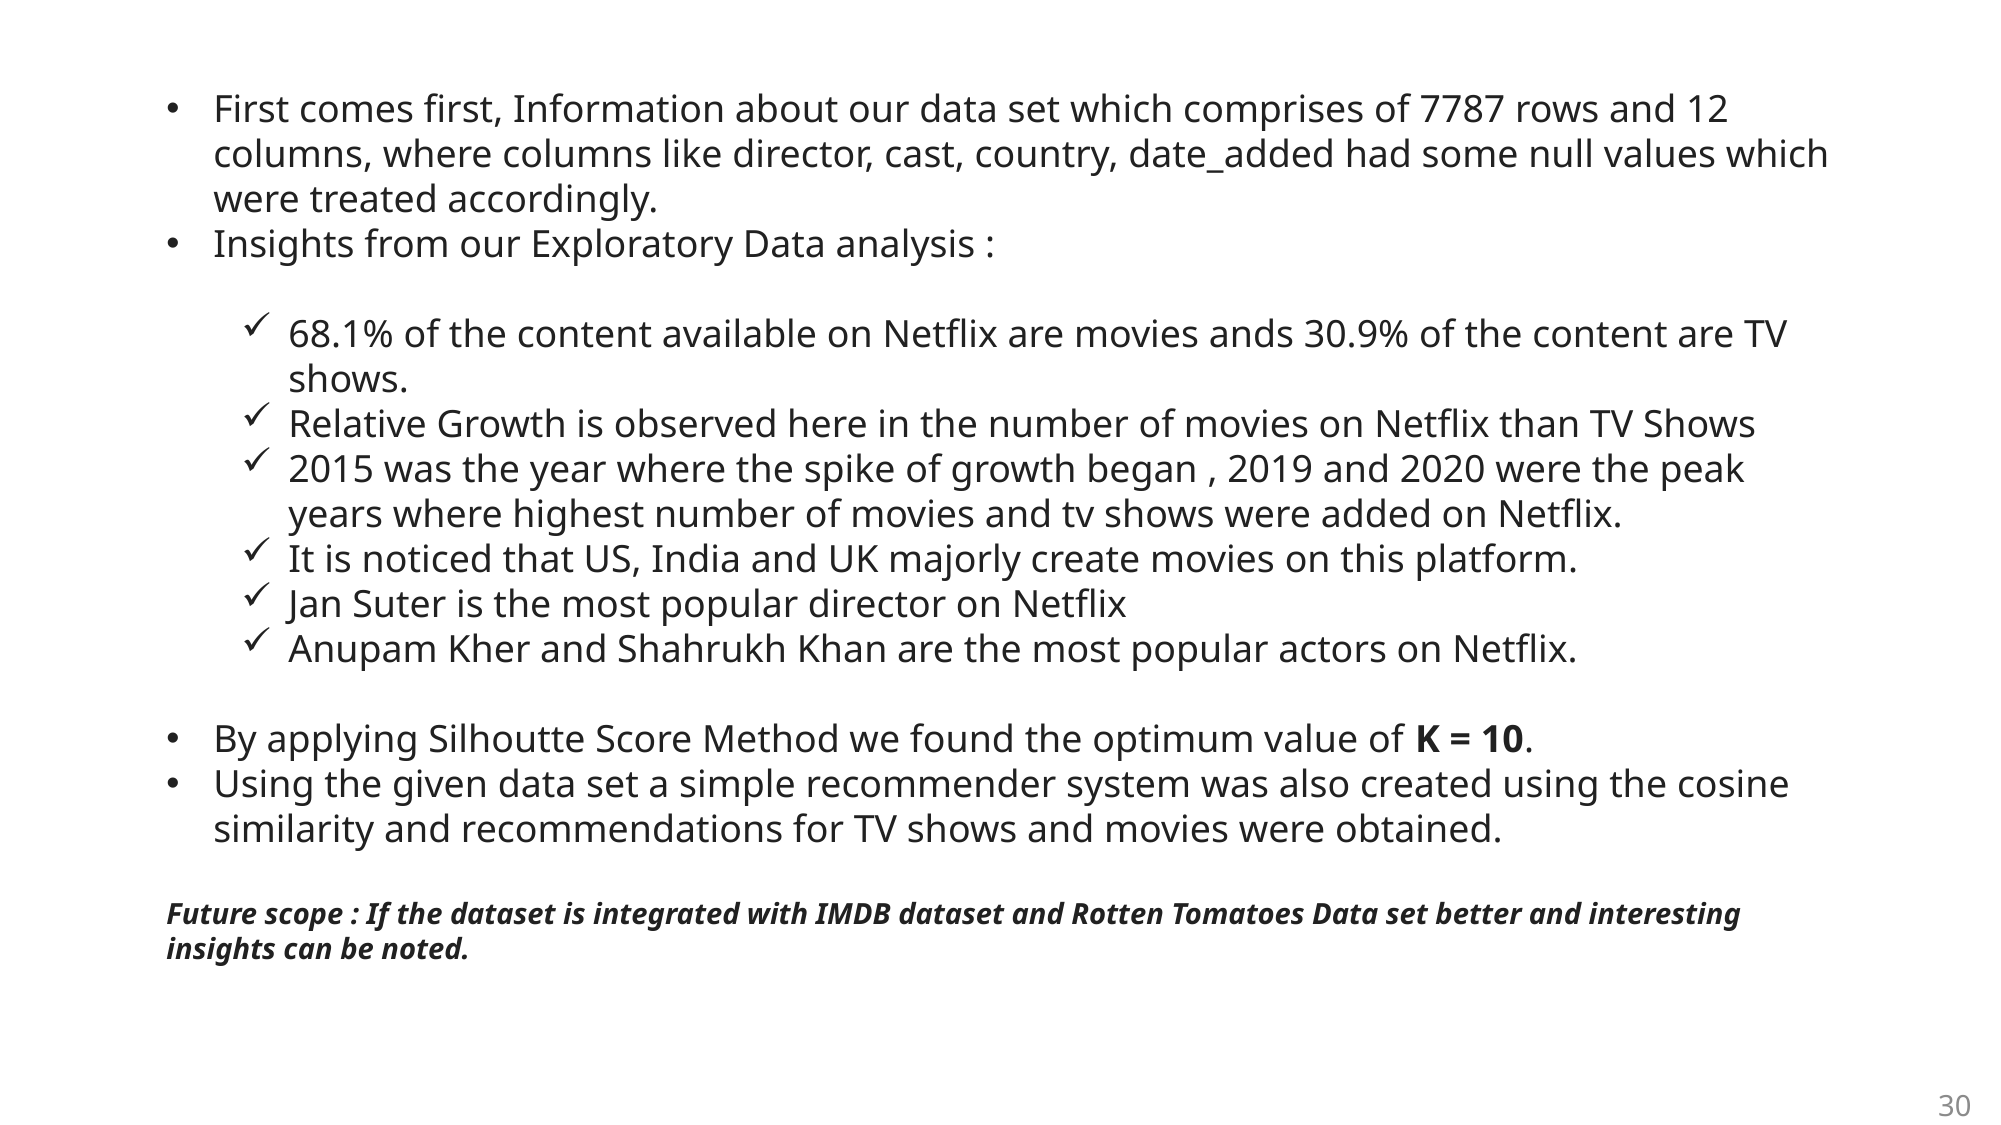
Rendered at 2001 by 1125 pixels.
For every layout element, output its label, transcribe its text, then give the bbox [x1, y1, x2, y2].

text_box First comes first, Information about our data set which comprises of 7787 rows and 12 columns, where columns like director, cast, country, date_added had some null values which were treated accordingly. Insights from our Exploratory Data analysis : 68.1% of the content available on Netflix are movies ands 30.9% of the content are TV shows. Relative Growth is observed here in the number of movies on Netflix than TV Shows 2015 was the year where the spike of growth began , 2019 and 2020 were the peak years where highest number of movies and tv shows were added on Netflix. It is noticed that US, India and UK majorly create movies on this platform. Jan Suter is the most popular director on Netflix Anupam Kher and Shahrukh Khan are the most popular actors on Netflix. By applying Silhoutte Score Method we found the optimum value of K = 10. Using the given data set a simple recommender system was also created using the cosine similarity and recommendations for TV shows and movies were obtained. Future scope : If the dataset is integrated with IMDB dataset and Rotten Tomatoes Data set better and interesting insights can be noted. [151, 77, 1849, 973]
slide_number 30 [1536, 1077, 1987, 1125]
